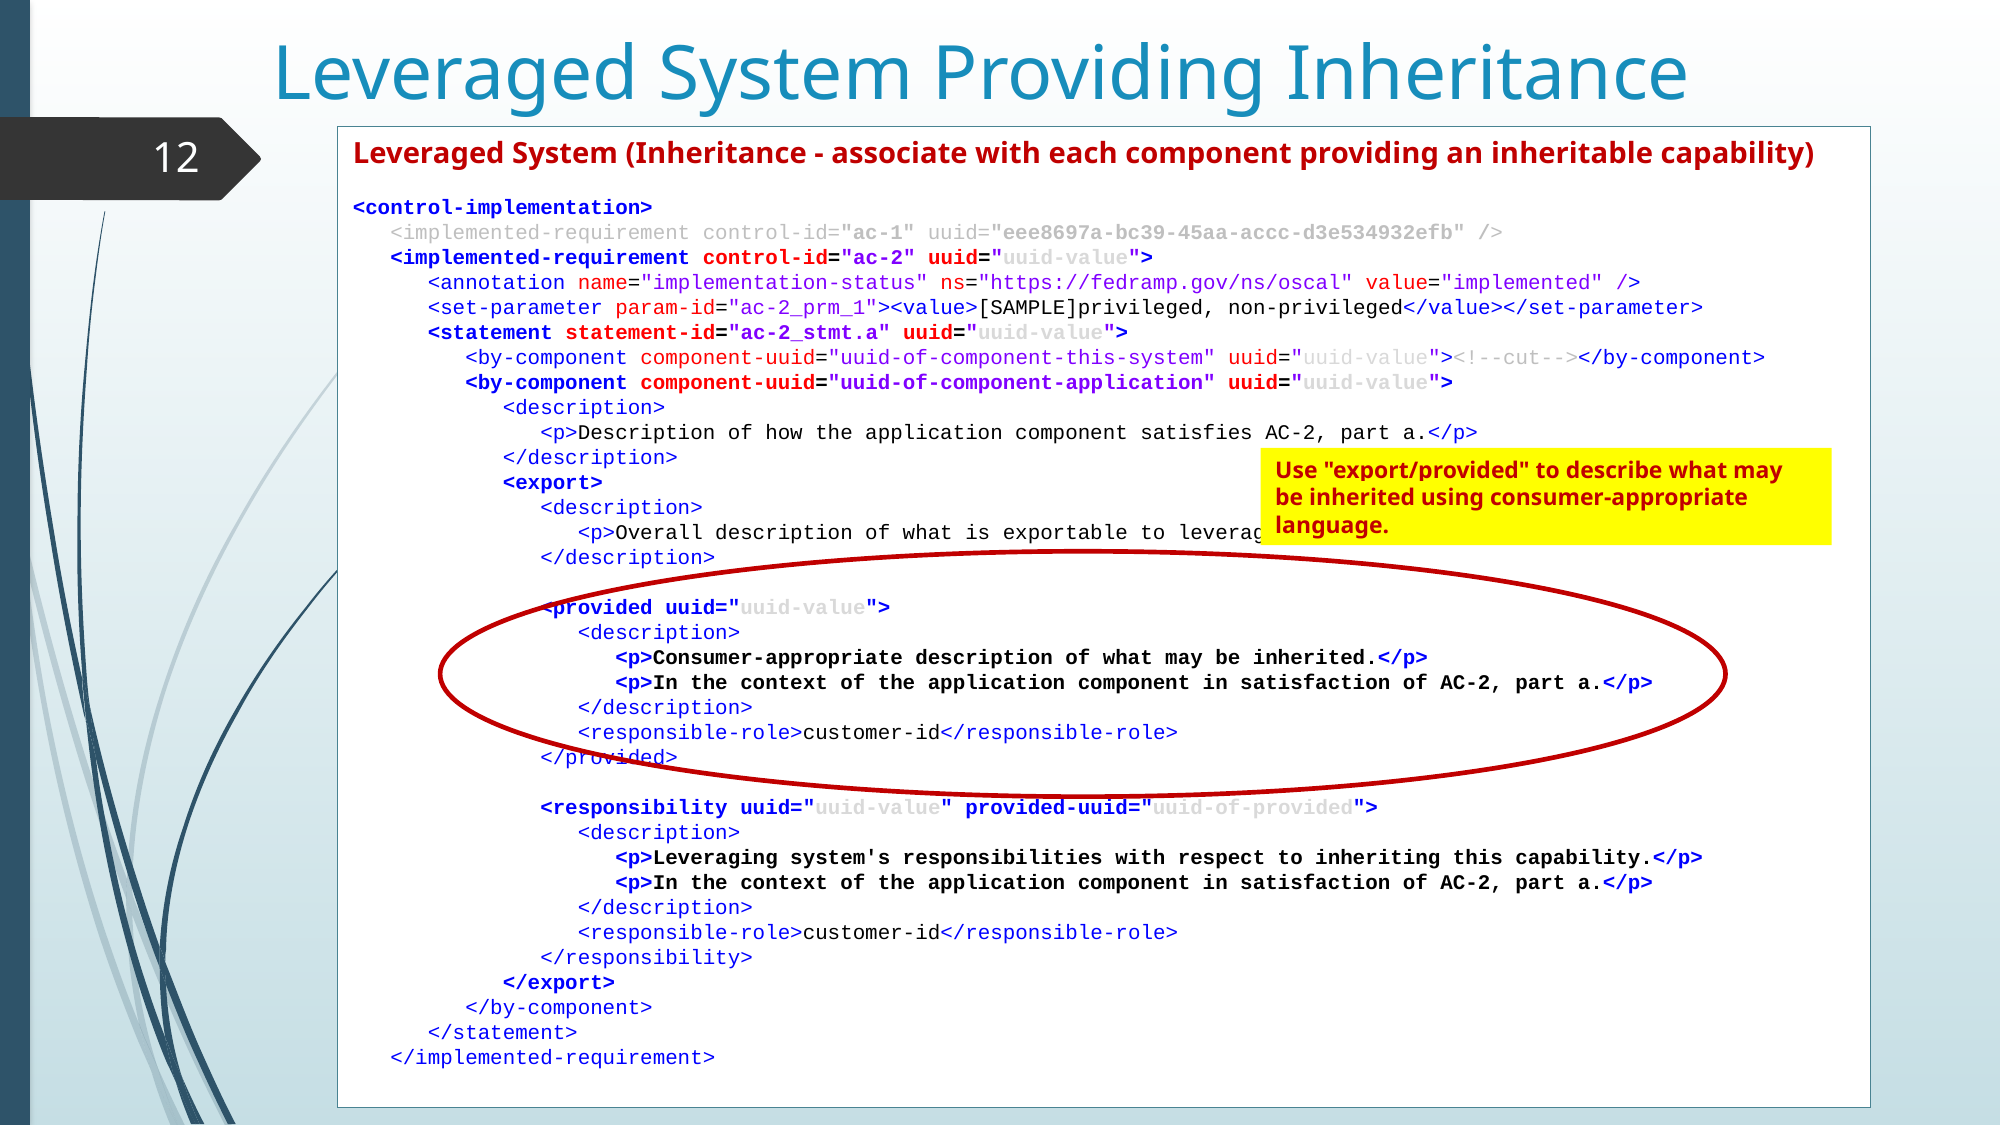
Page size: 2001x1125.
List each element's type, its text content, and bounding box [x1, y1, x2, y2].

text_box Leveraged System (Inheritance - associate with each component providing an inheritable capability) <control-implementation> <implemented-requirement control-id="ac-1" uuid="eee8697a-bc39-45aa-accc-d3e534932efb" /> <implemented-requirement control-id="ac-2" uuid="uuid-value"> <annotation name="implementation-status" ns="https://fedramp.gov/ns/oscal" value="implemented" /> <set-parameter param-id="ac-2_prm_1"><value>[SAMPLE]privileged, non-privileged</value></set-parameter> <statement statement-id="ac-2_stmt.a" uuid="uuid-value"> <by-component component-uuid="uuid-of-component-this-system" uuid="uuid-value"><!--cut--></by-component> <by-component component-uuid="uuid-of-component-application" uuid="uuid-value"> <description> <p>Description of how the application component satisfies AC-2, part a.</p> </description> <export> <description> <p>Overall description of what is exportable to leveraging systems for AC-2, part a.</p> </description> <provided uuid="uuid-value"> <description> <p>Consumer-appropriate description of what may be inherited.</p> <p>In the context of the application component in satisfaction of AC-2, part a.</p> </description> <responsible-role>customer-id</responsible-role> </provided> <responsibility uuid="uuid-value" provided-uuid="uuid-of-provided"> <description> <p>Leveraging system's responsibilities with respect to inheriting this capability.</p> <p>In the context of the application component in satisfaction of AC-2, part a.</p> </description> <responsible-role>customer-id</responsible-role> </responsibility> </export> </by-component> </statement> </implemented-requirement> [337, 126, 1871, 1108]
slide_number 12 [87, 129, 216, 190]
title Leveraged System Providing Inheritance [257, 17, 1905, 160]
text_box [438, 549, 1727, 798]
text_box Use "export/provided" to describe what may be inherited using consumer-appropriate language. [1260, 447, 1832, 546]
